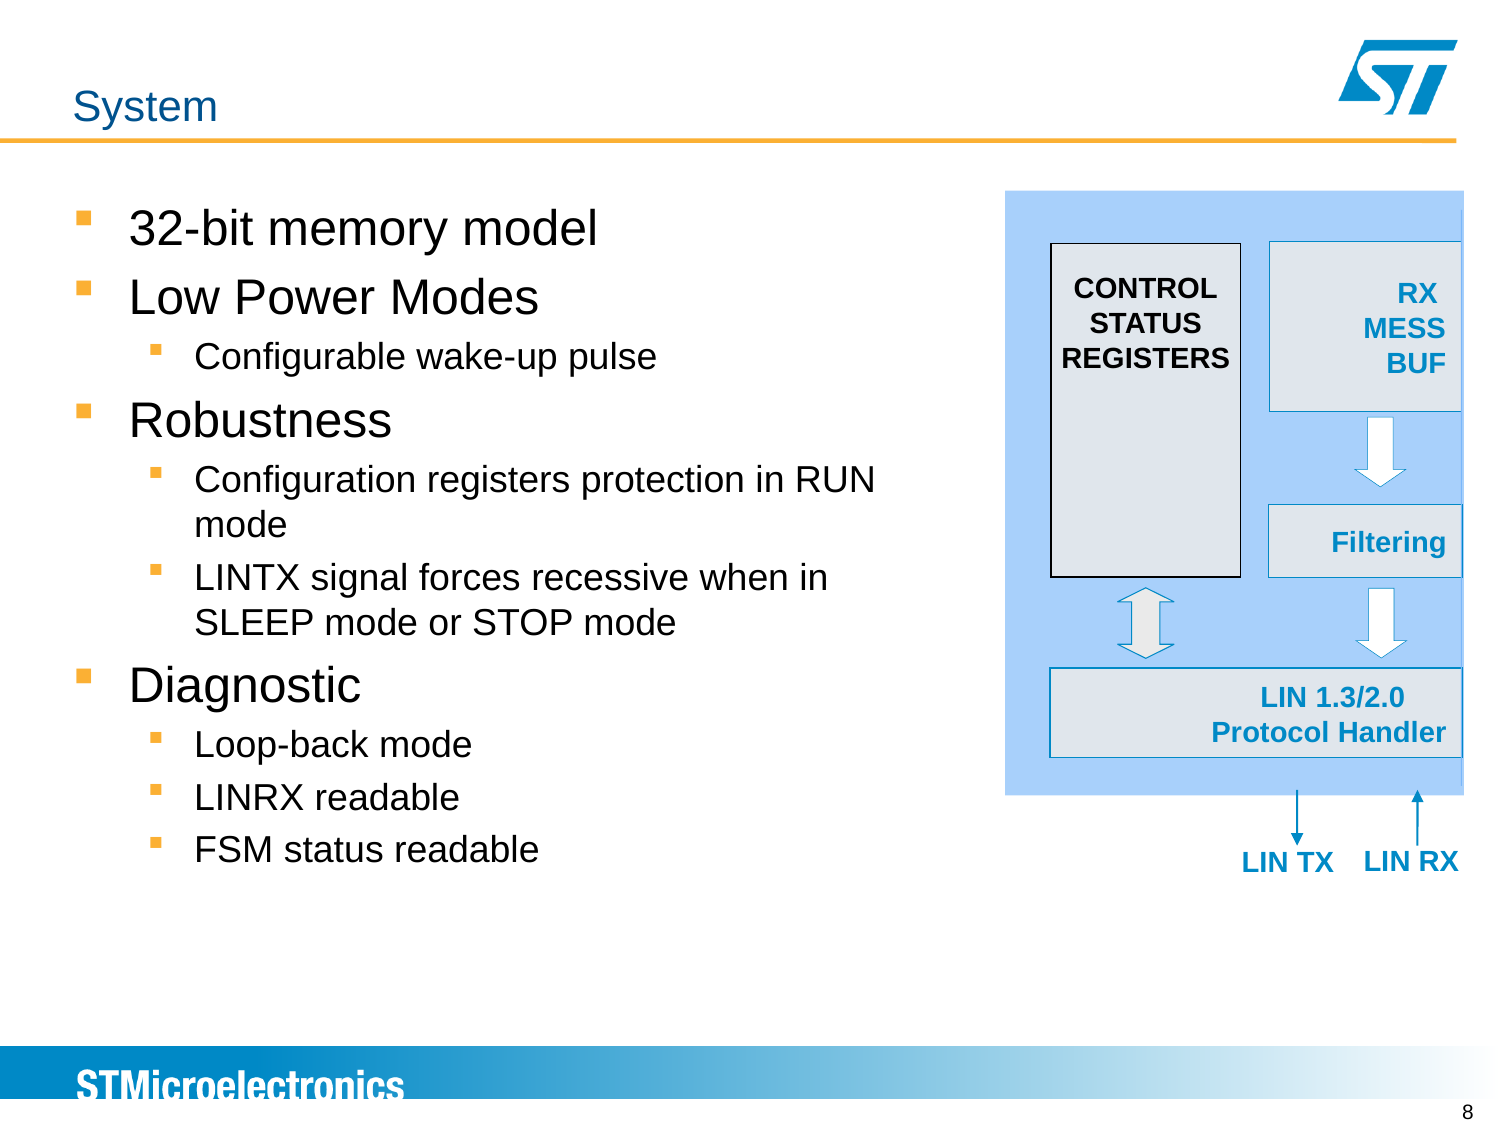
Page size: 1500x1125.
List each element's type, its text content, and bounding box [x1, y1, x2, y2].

text_box RX MESS BUF [1269, 241, 1461, 412]
picture [0, 1046, 1500, 1101]
text_box [1117, 587, 1175, 659]
text_box [1355, 588, 1407, 659]
text_box [1354, 417, 1406, 487]
text_box LIN TX [1225, 835, 1351, 887]
text_box Filtering [1268, 504, 1461, 578]
text_box [1411, 789, 1424, 834]
text_box LIN 1.3/2.0 Protocol Handler [1050, 667, 1461, 758]
slide_number 8 [1413, 1086, 1489, 1125]
text_box CONTROL STATUS REGISTERS [1051, 243, 1241, 577]
title LINFLEX Overview System [57, 24, 1283, 138]
picture [1328, 37, 1462, 117]
list 32-bit memory model Low Power Modes Configurable wake-up pulse Robustness Configuration registers protection in RUN mode LINTX signal forces recessive when in SLEEP mode or STOP mode Diagnostic Loop-back mode LINRX readable FSM status readable [57, 187, 908, 1000]
text_box LIN RX [1347, 834, 1475, 886]
text_box [1005, 190, 1464, 796]
